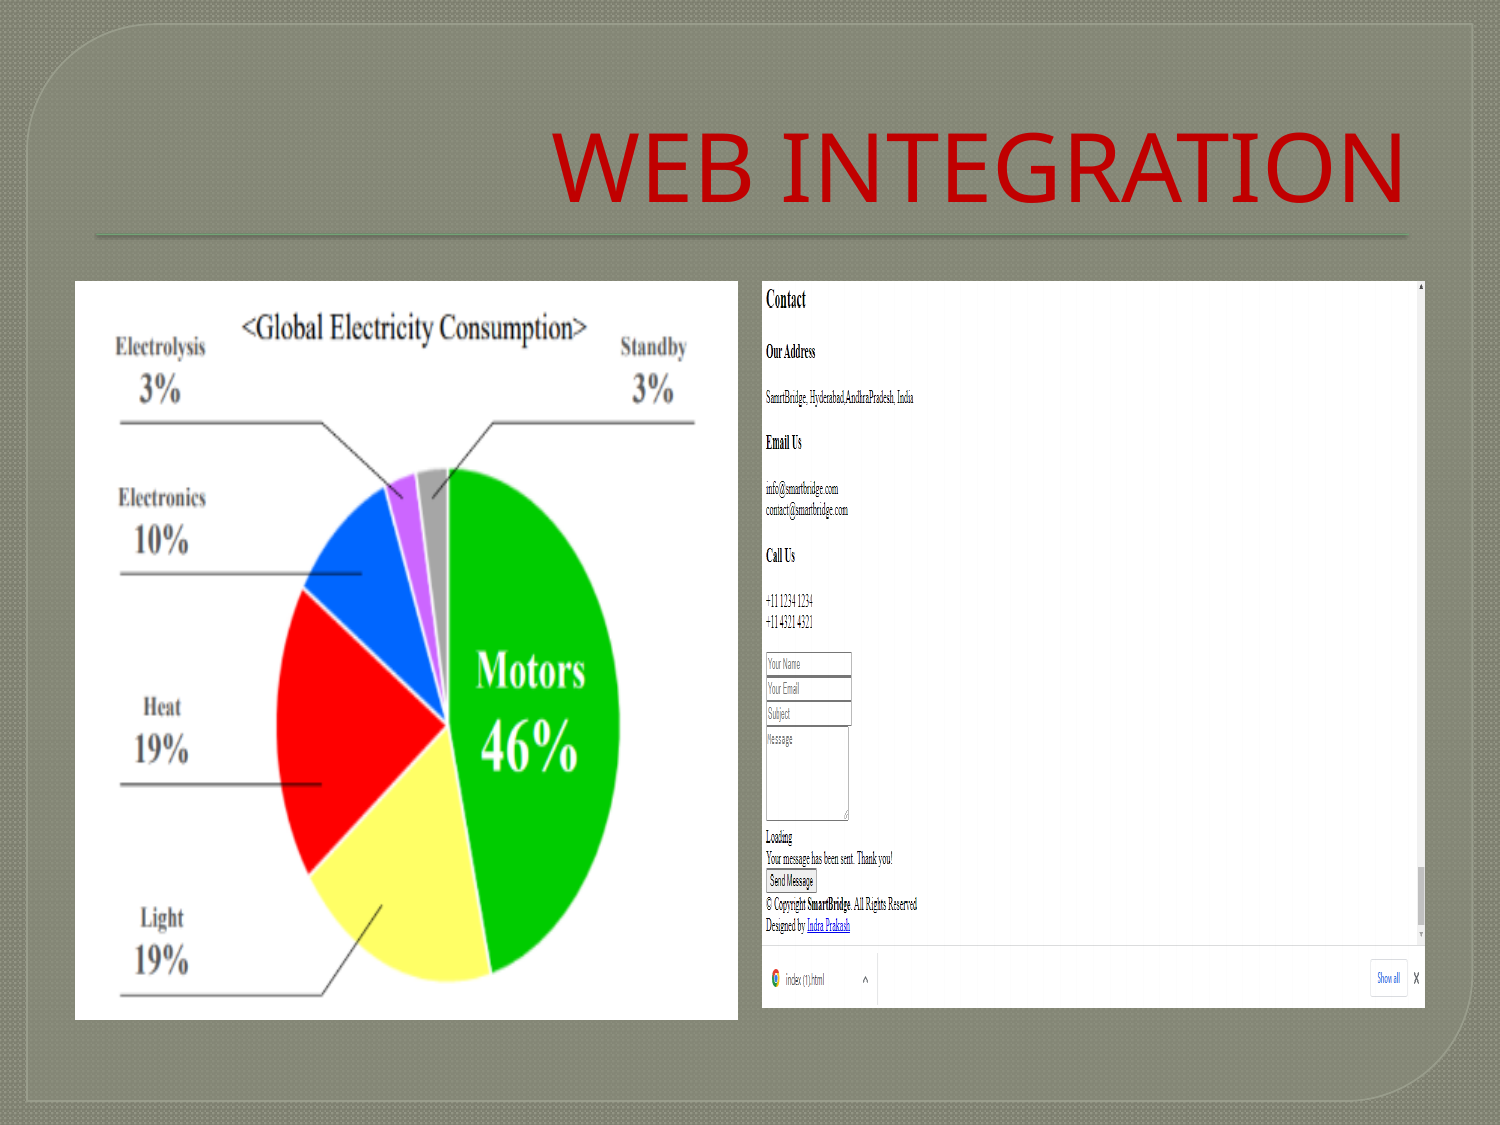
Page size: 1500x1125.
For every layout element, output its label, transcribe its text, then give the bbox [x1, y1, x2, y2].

title WEB INTEGRATION [75, 41, 1425, 230]
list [74, 280, 738, 1020]
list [762, 280, 1426, 1008]
